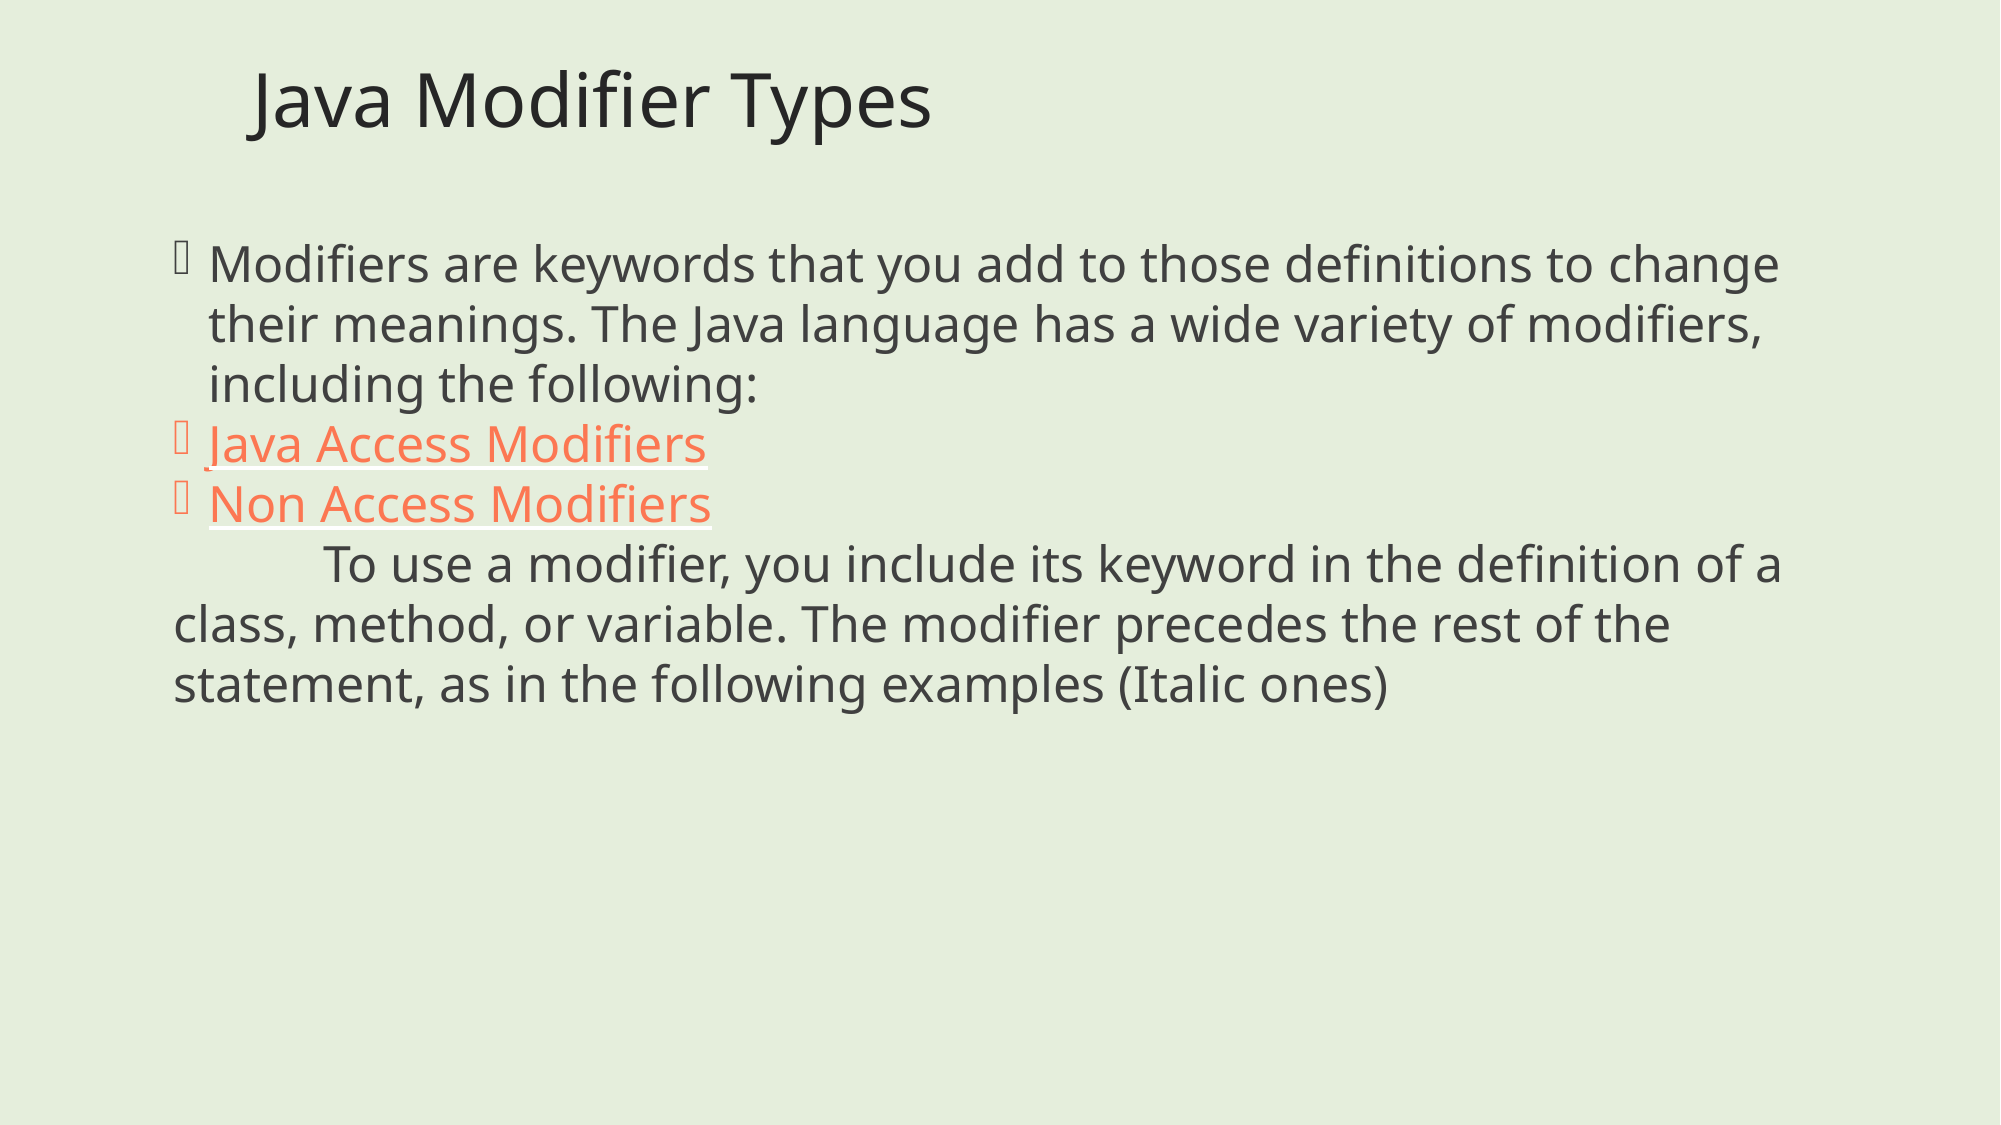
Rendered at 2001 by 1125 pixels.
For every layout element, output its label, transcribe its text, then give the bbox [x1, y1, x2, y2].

text_box Modifiers are keywords that you add to those definitions to change their meanings. The Java language has a wide variety of modifiers, including the following: Java Access Modifiers Non Access Modifiers To use a modifier, you include its keyword in the definition of a class, method, or variable. The modifier precedes the rest of the statement, as in the following examples (Italic ones) [158, 225, 1871, 917]
text_box Java Modifier Types [237, 45, 1950, 175]
